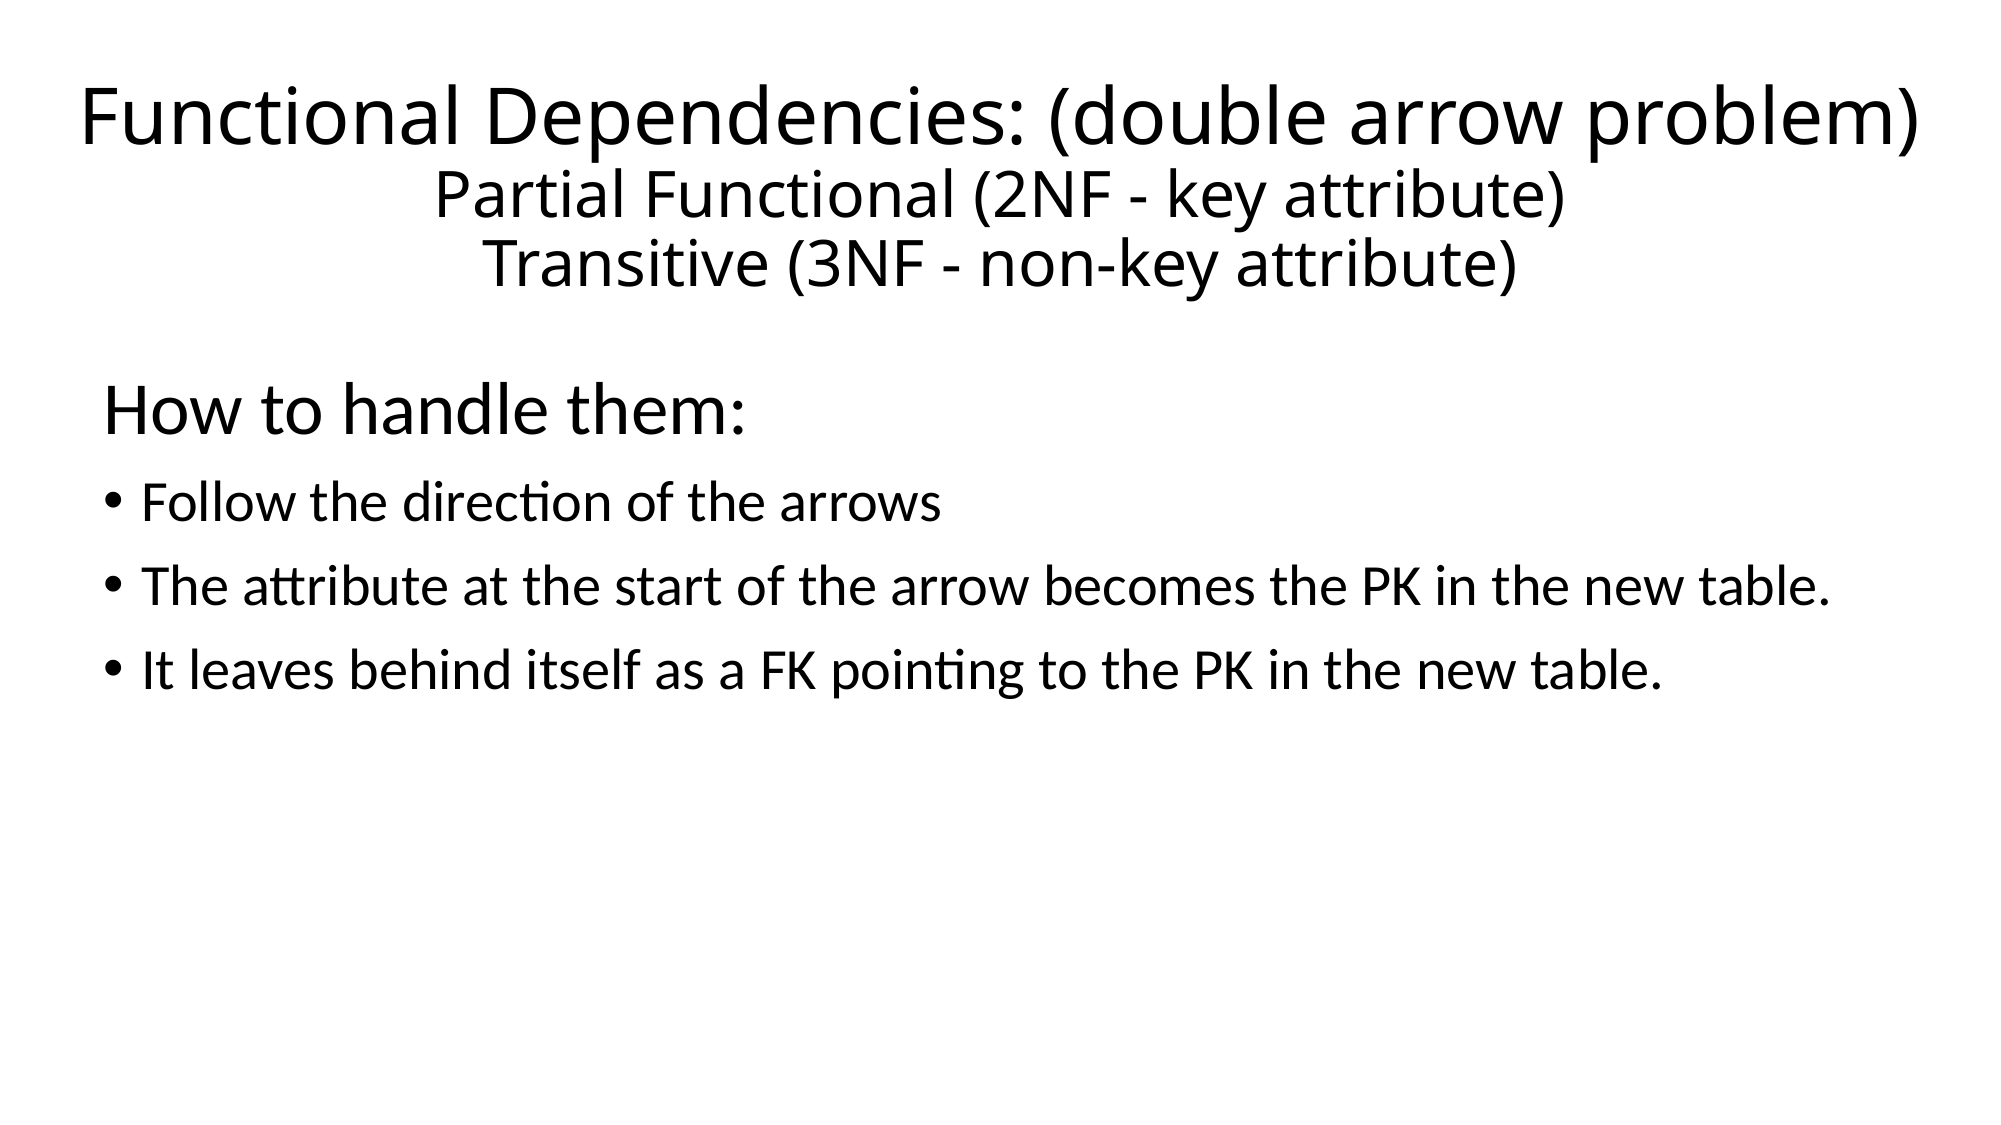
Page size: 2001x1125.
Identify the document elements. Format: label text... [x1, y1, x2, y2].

title Functional Dependencies: (double arrow problem) Partial Functional (2NF - key attribute) Transitive (3NF - non-key attribute) [53, 39, 1947, 338]
list How to handle them: Follow the direction of the arrows The attribute at the start of the arrow becomes the PK in the new table. It leaves behind itself as a FK pointing to the PK in the new table. [88, 362, 1912, 970]
